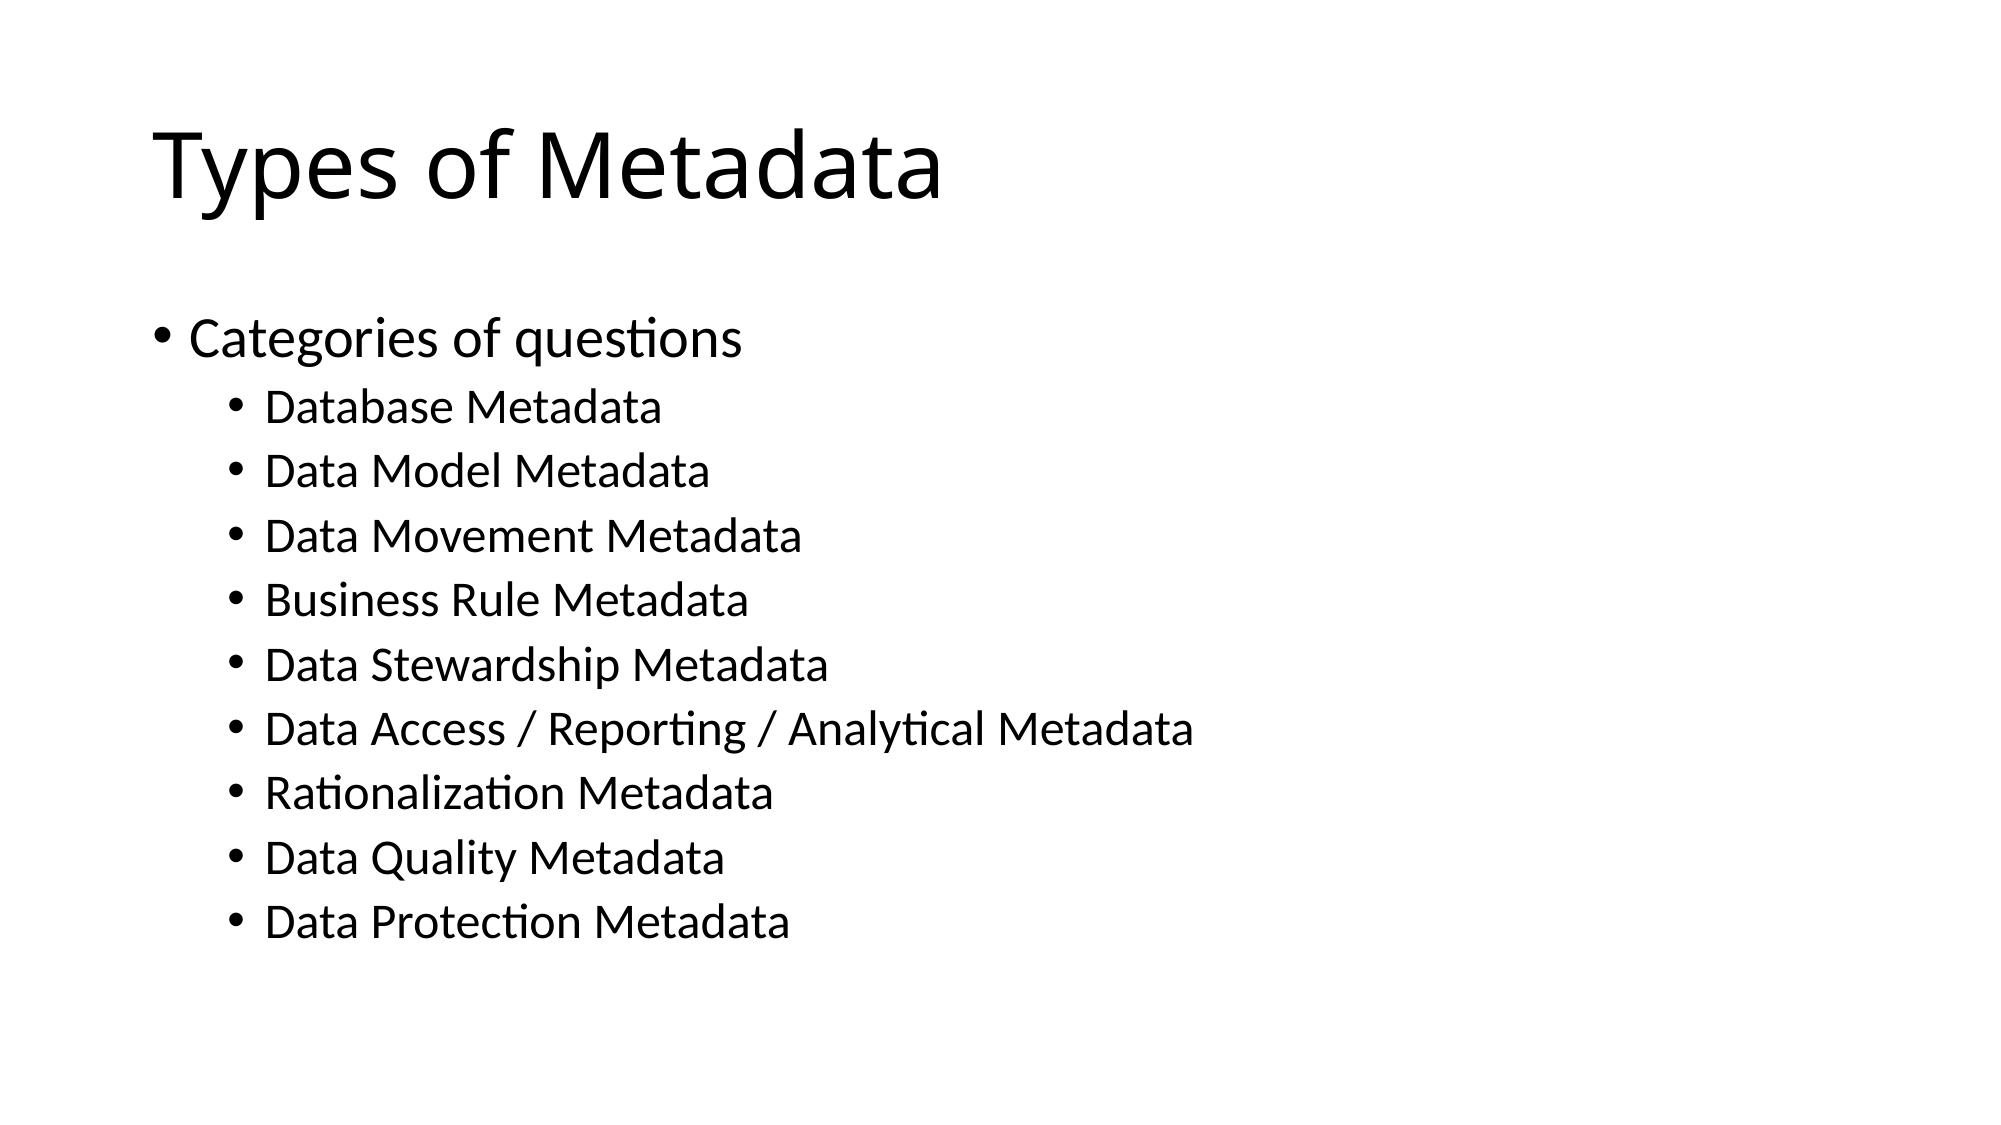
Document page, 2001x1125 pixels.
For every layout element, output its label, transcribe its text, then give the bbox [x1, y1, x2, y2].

list Categories of questions Database Metadata Data Model Metadata Data Movement Metadata Business Rule Metadata Data Stewardship Metadata Data Access / Reporting / Analytical Metadata Rationalization Metadata Data Quality Metadata Data Protection Metadata [137, 299, 1863, 1014]
title Types of Metadata [137, 59, 1863, 278]
